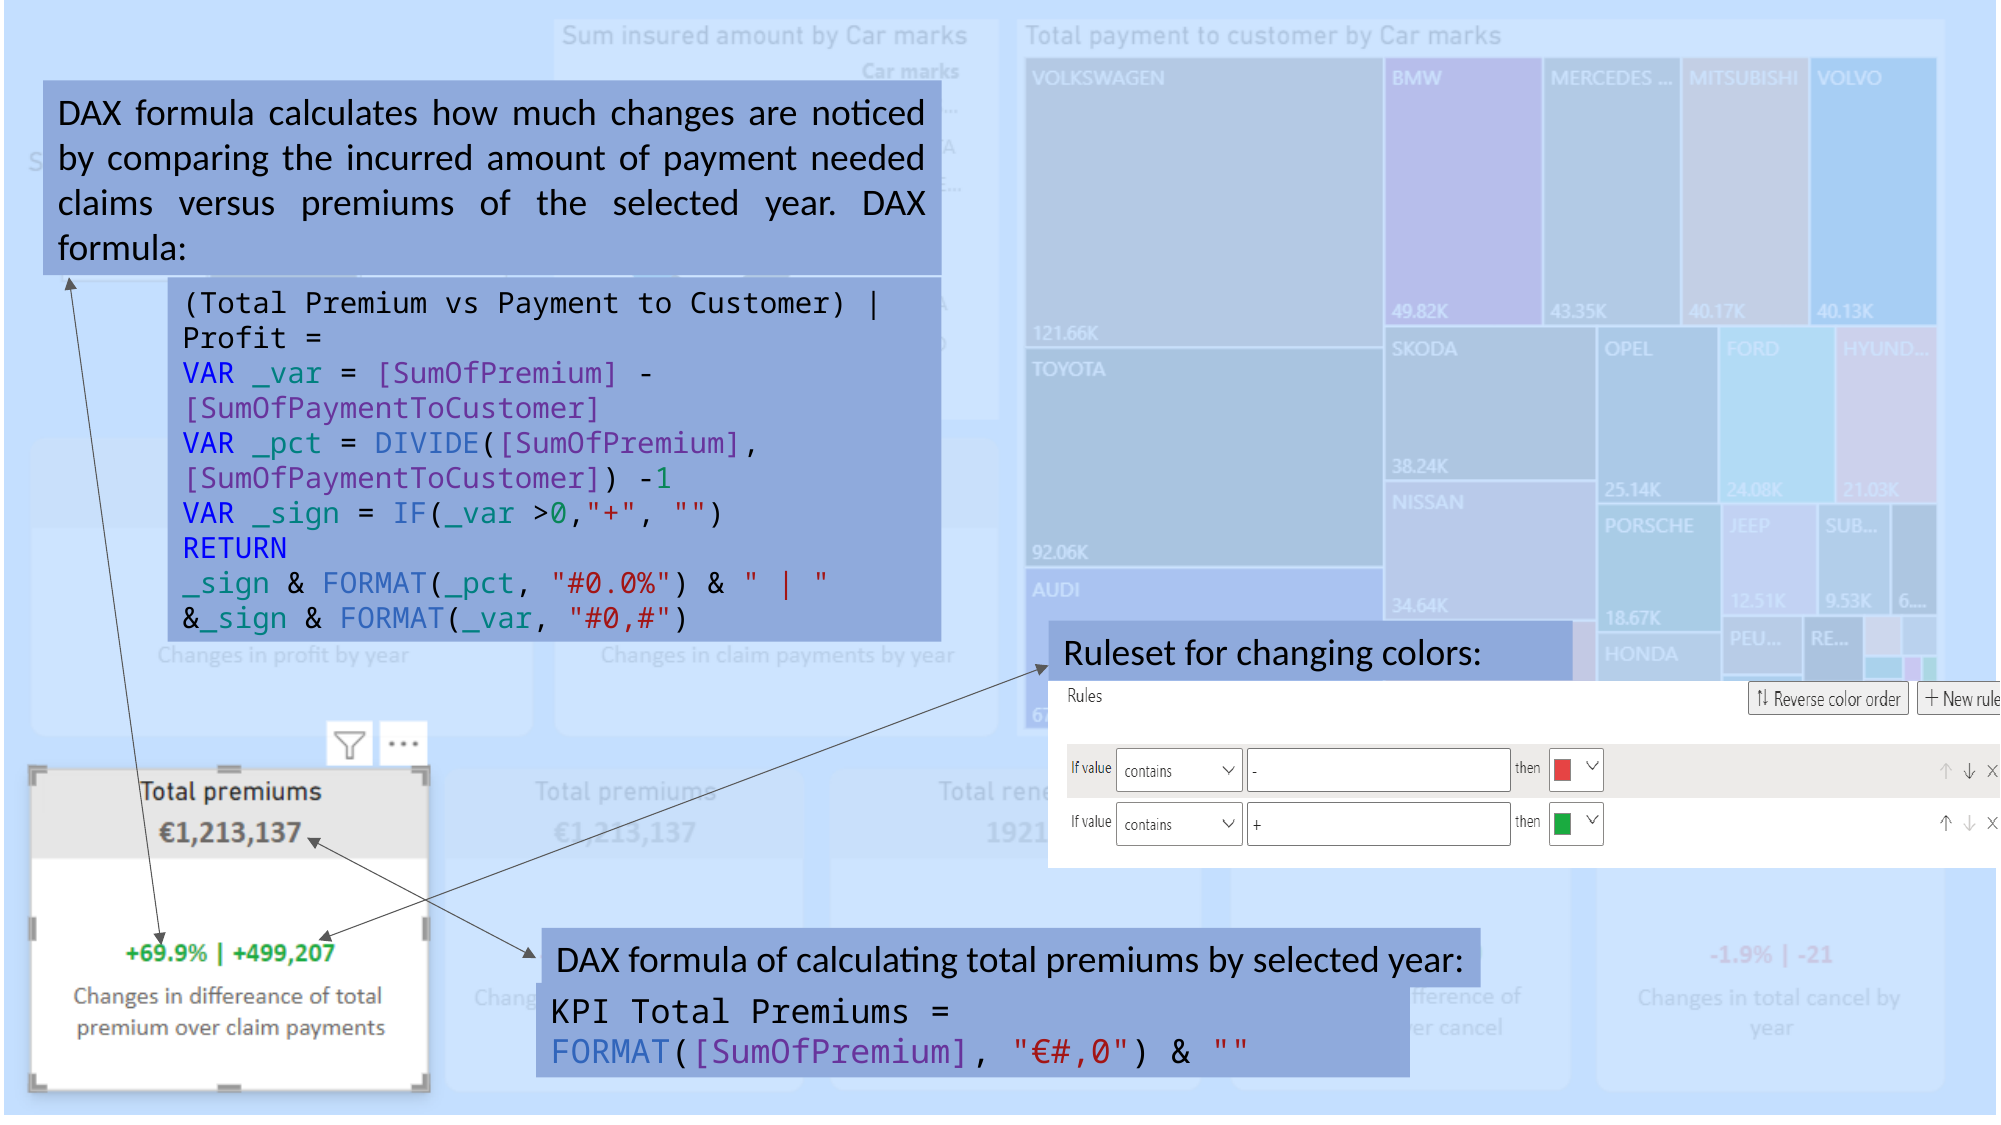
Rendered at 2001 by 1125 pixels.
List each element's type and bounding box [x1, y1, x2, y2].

text_box [69, 277, 162, 946]
picture [4, 0, 2000, 1115]
text_box [318, 665, 1049, 941]
text_box [306, 837, 537, 959]
